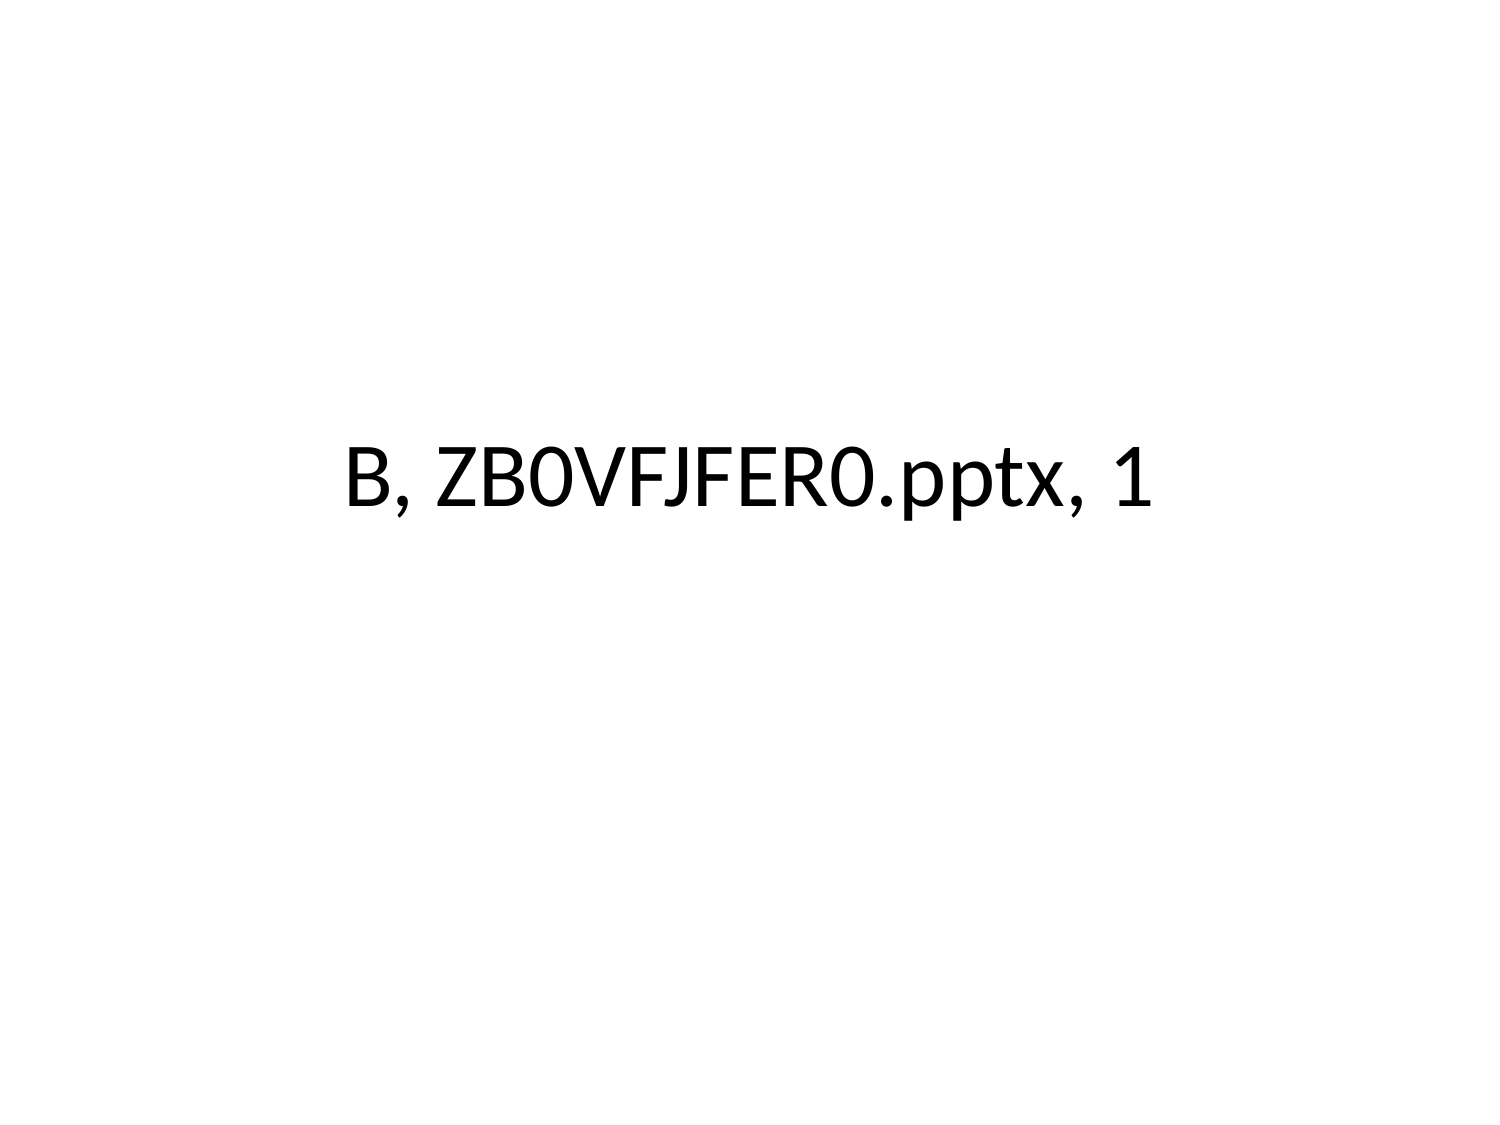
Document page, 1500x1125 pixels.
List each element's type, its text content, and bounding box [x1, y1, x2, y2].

title B, ZB0VFJFER0.pptx, 1 [112, 349, 1388, 591]
